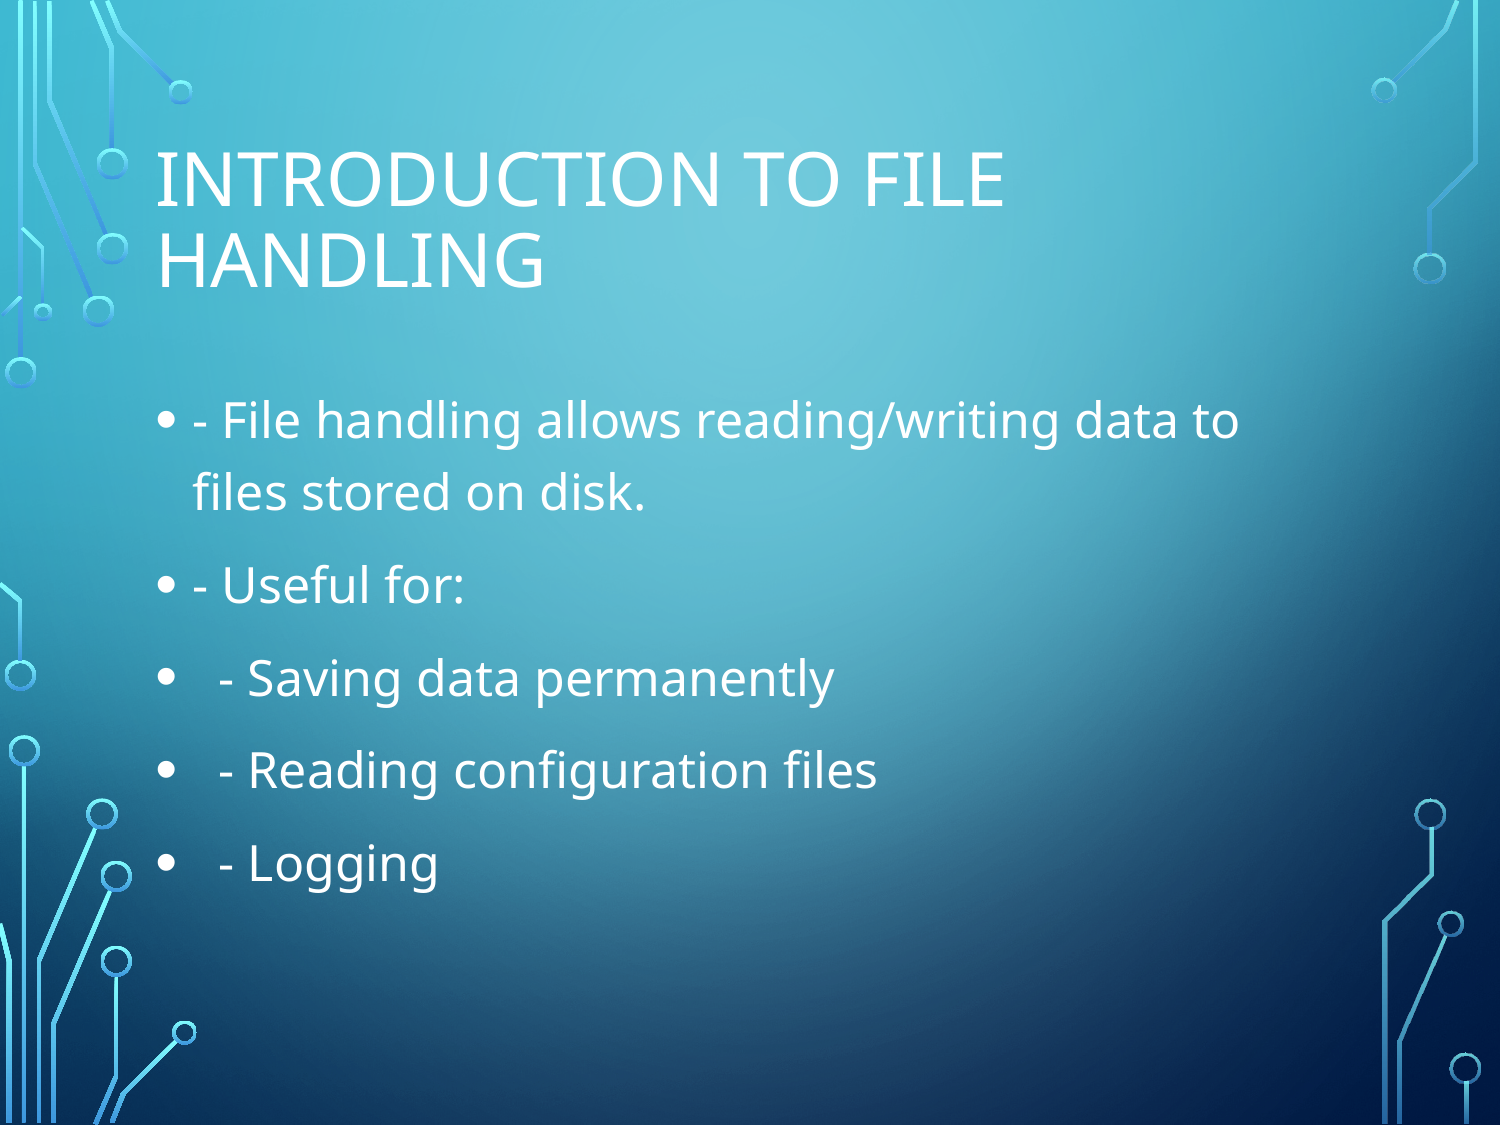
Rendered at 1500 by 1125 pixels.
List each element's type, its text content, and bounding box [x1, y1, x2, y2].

title Introduction to File Handling [140, 101, 1360, 344]
list - File handling allows reading/writing data to files stored on disk. - Useful for: - Saving data permanently - Reading configuration files - Logging [140, 369, 1360, 950]
